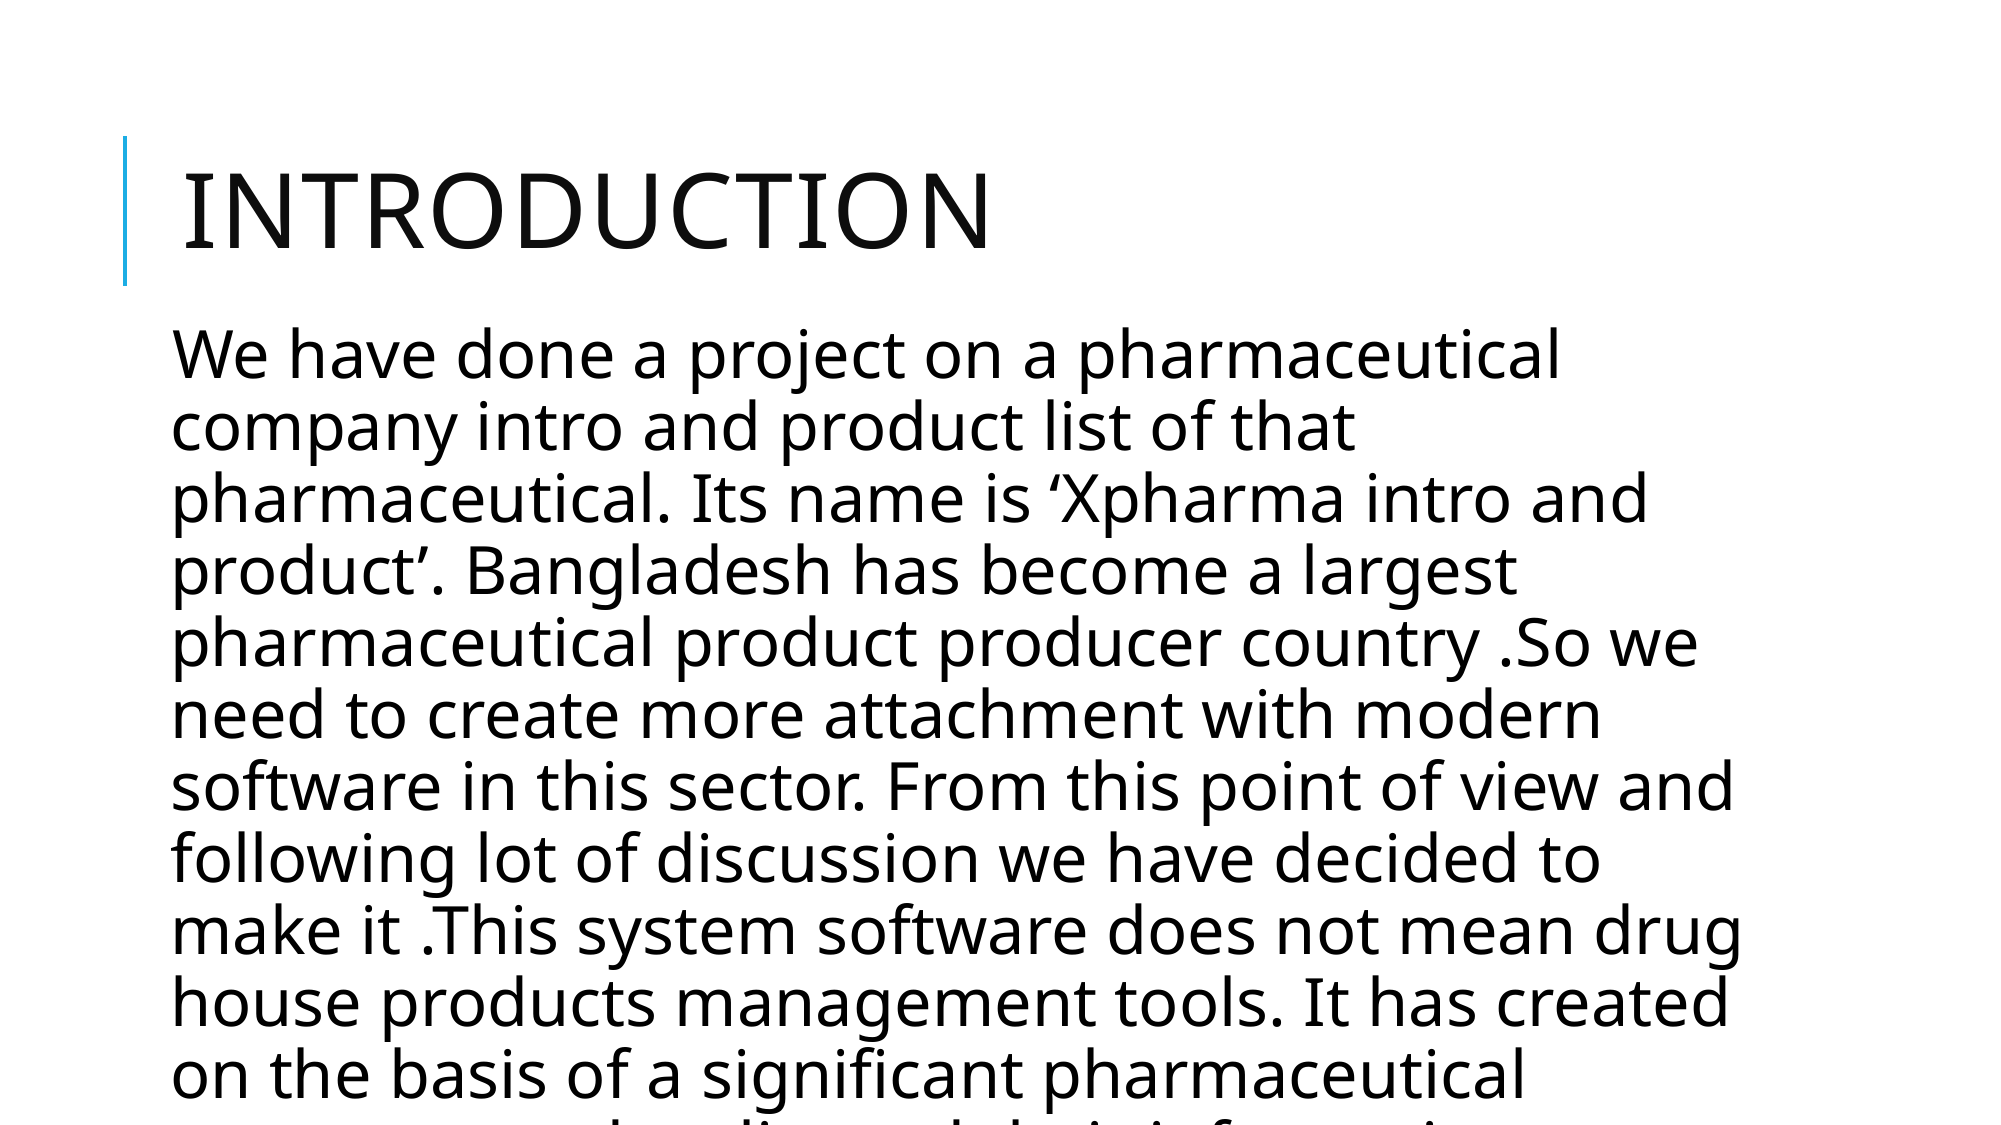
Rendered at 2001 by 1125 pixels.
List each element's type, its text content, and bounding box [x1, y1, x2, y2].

list We have done a project on a pharmaceutical company intro and product list of that pharmaceutical. Its name is ‘Xpharma intro and product’. Bangladesh has become a largest pharmaceutical product producer country .So we need to create more attachment with modern software in this sector. From this point of view and following lot of discussion we have decided to make it .This system software does not mean drug house products management tools. It has created on the basis of a significant pharmaceutical company product list and their information. . [147, 313, 1763, 1053]
title introduction [168, 96, 1763, 313]
